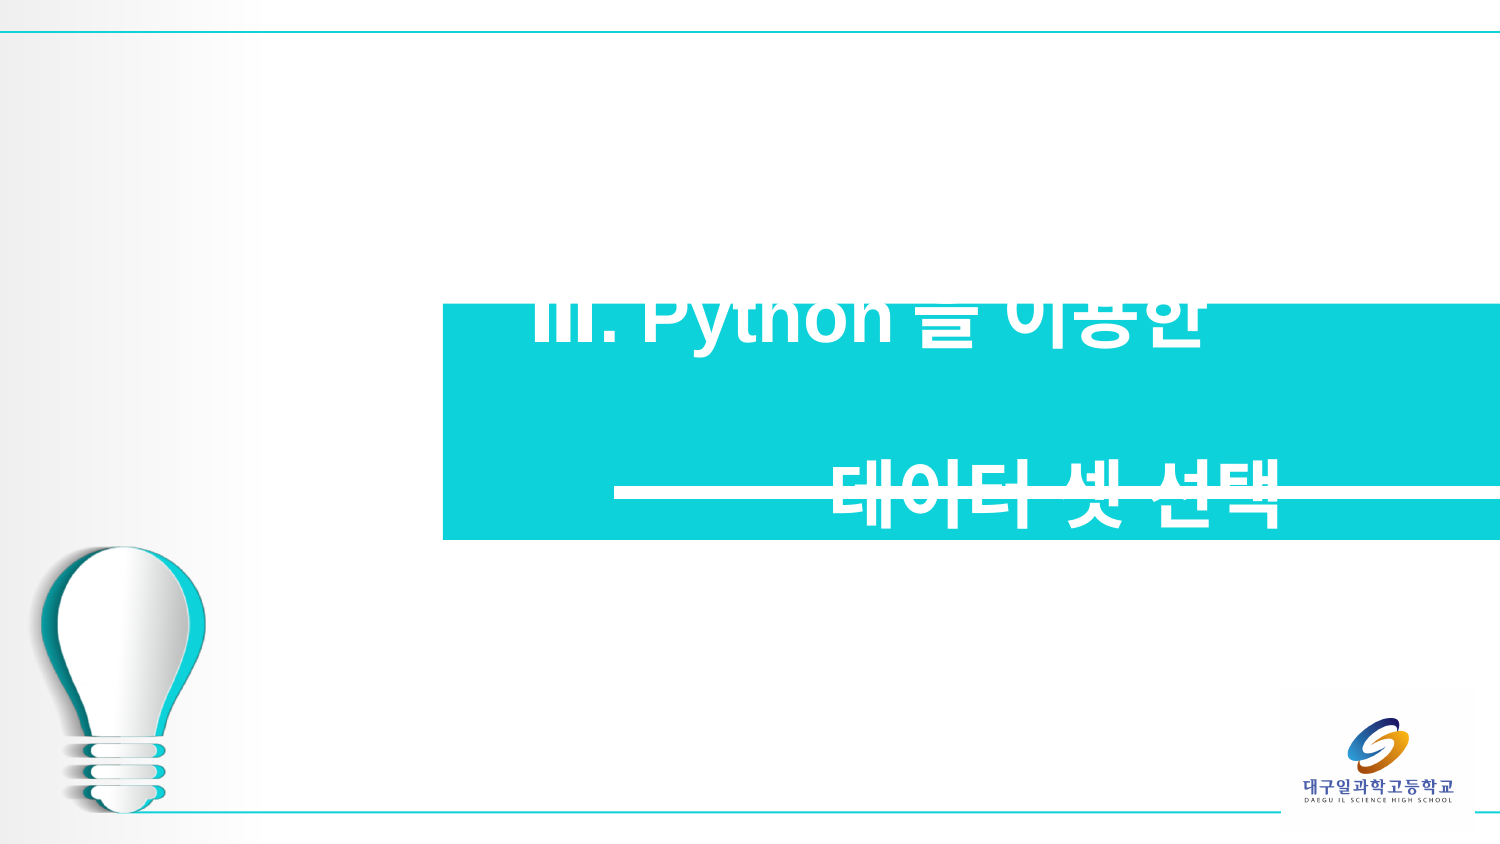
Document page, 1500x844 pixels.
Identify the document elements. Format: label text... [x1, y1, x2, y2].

picture [27, 546, 206, 813]
title Ⅲ. Python을 이용한 데이터 셋 선택 [513, 280, 1306, 525]
picture [1281, 687, 1475, 833]
